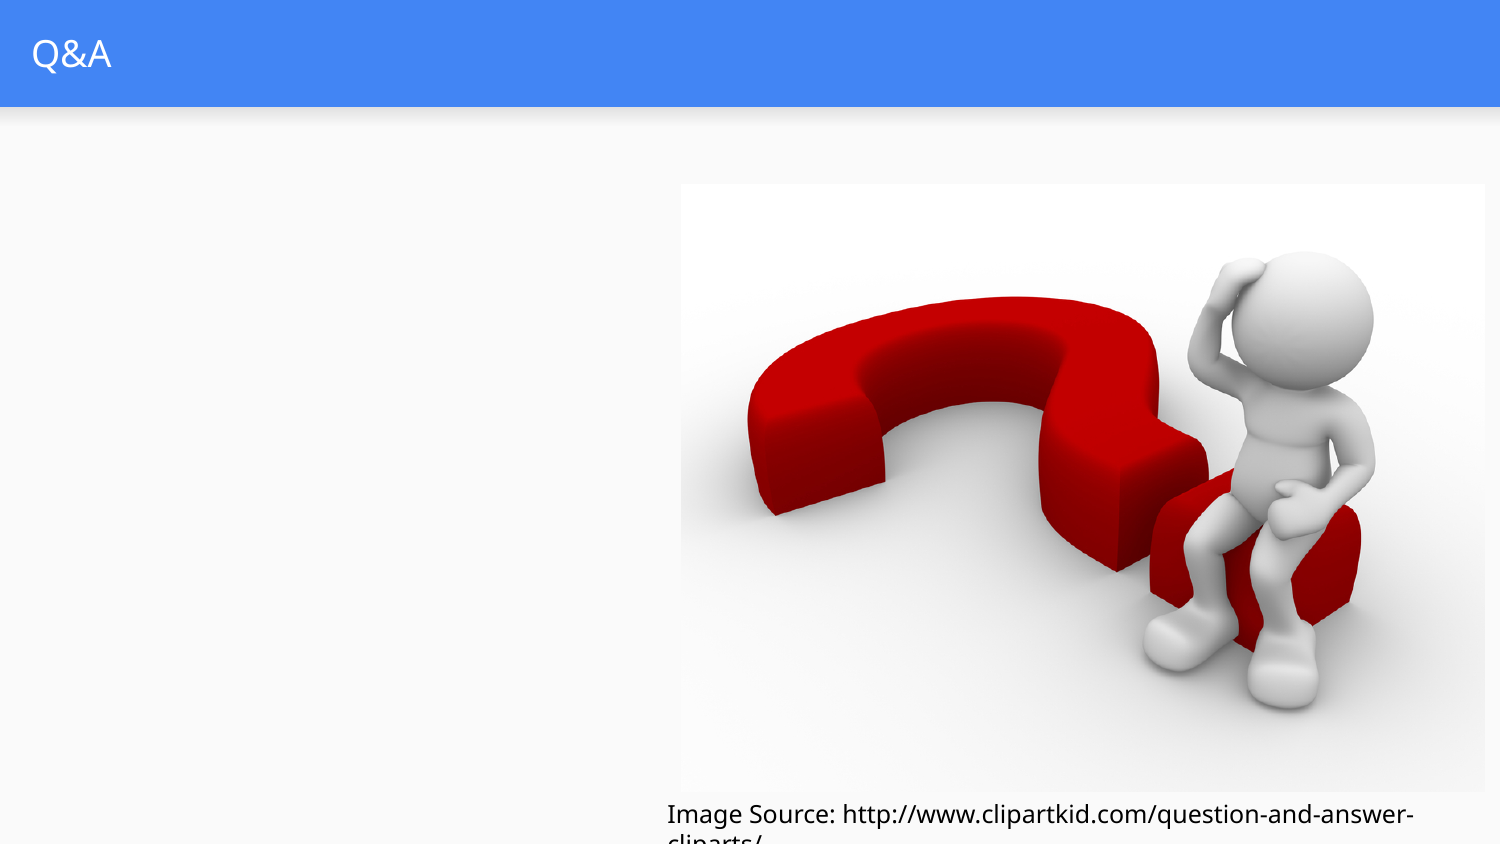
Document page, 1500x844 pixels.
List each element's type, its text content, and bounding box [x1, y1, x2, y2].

picture [681, 183, 1486, 792]
text_box Image Source: http://www.clipartkid.com/question-and-answer-cliparts/ [652, 783, 1500, 831]
title Q&A [16, 2, 1464, 102]
